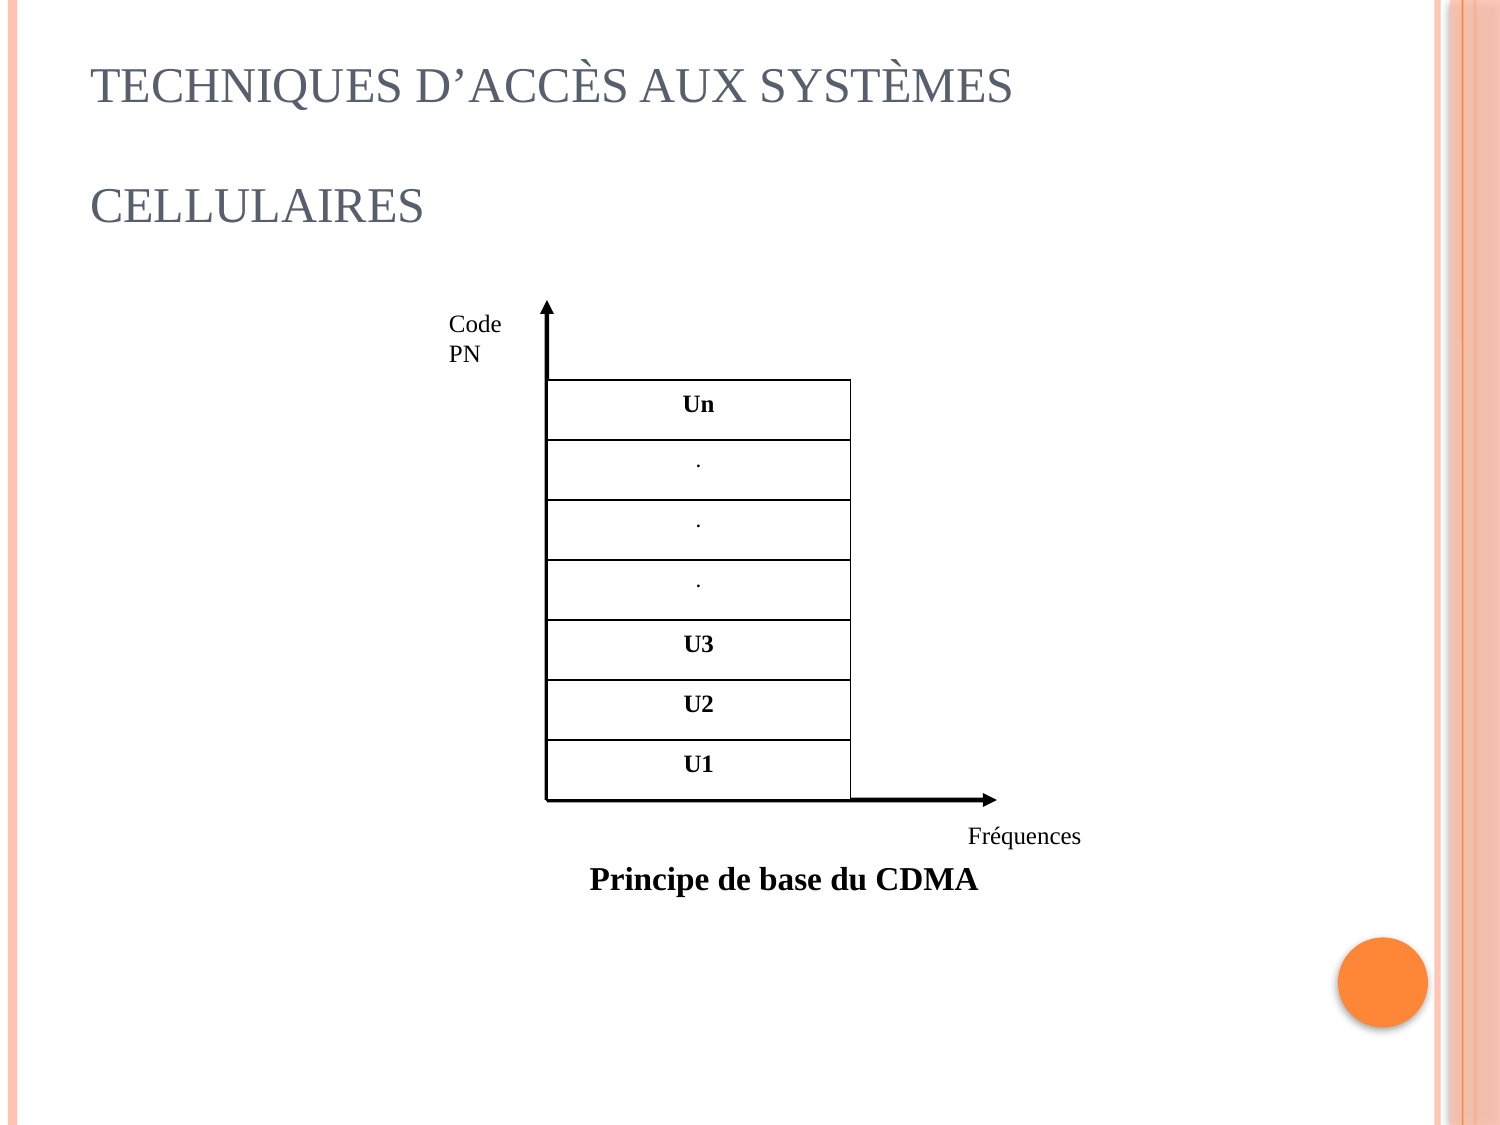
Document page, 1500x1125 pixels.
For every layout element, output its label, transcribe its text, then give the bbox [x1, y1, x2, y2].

slide_number 24 [1149, 1042, 1500, 1103]
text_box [433, 299, 1126, 906]
title Techniques d’accès aux systèmes cellulaires [75, 45, 1300, 233]
